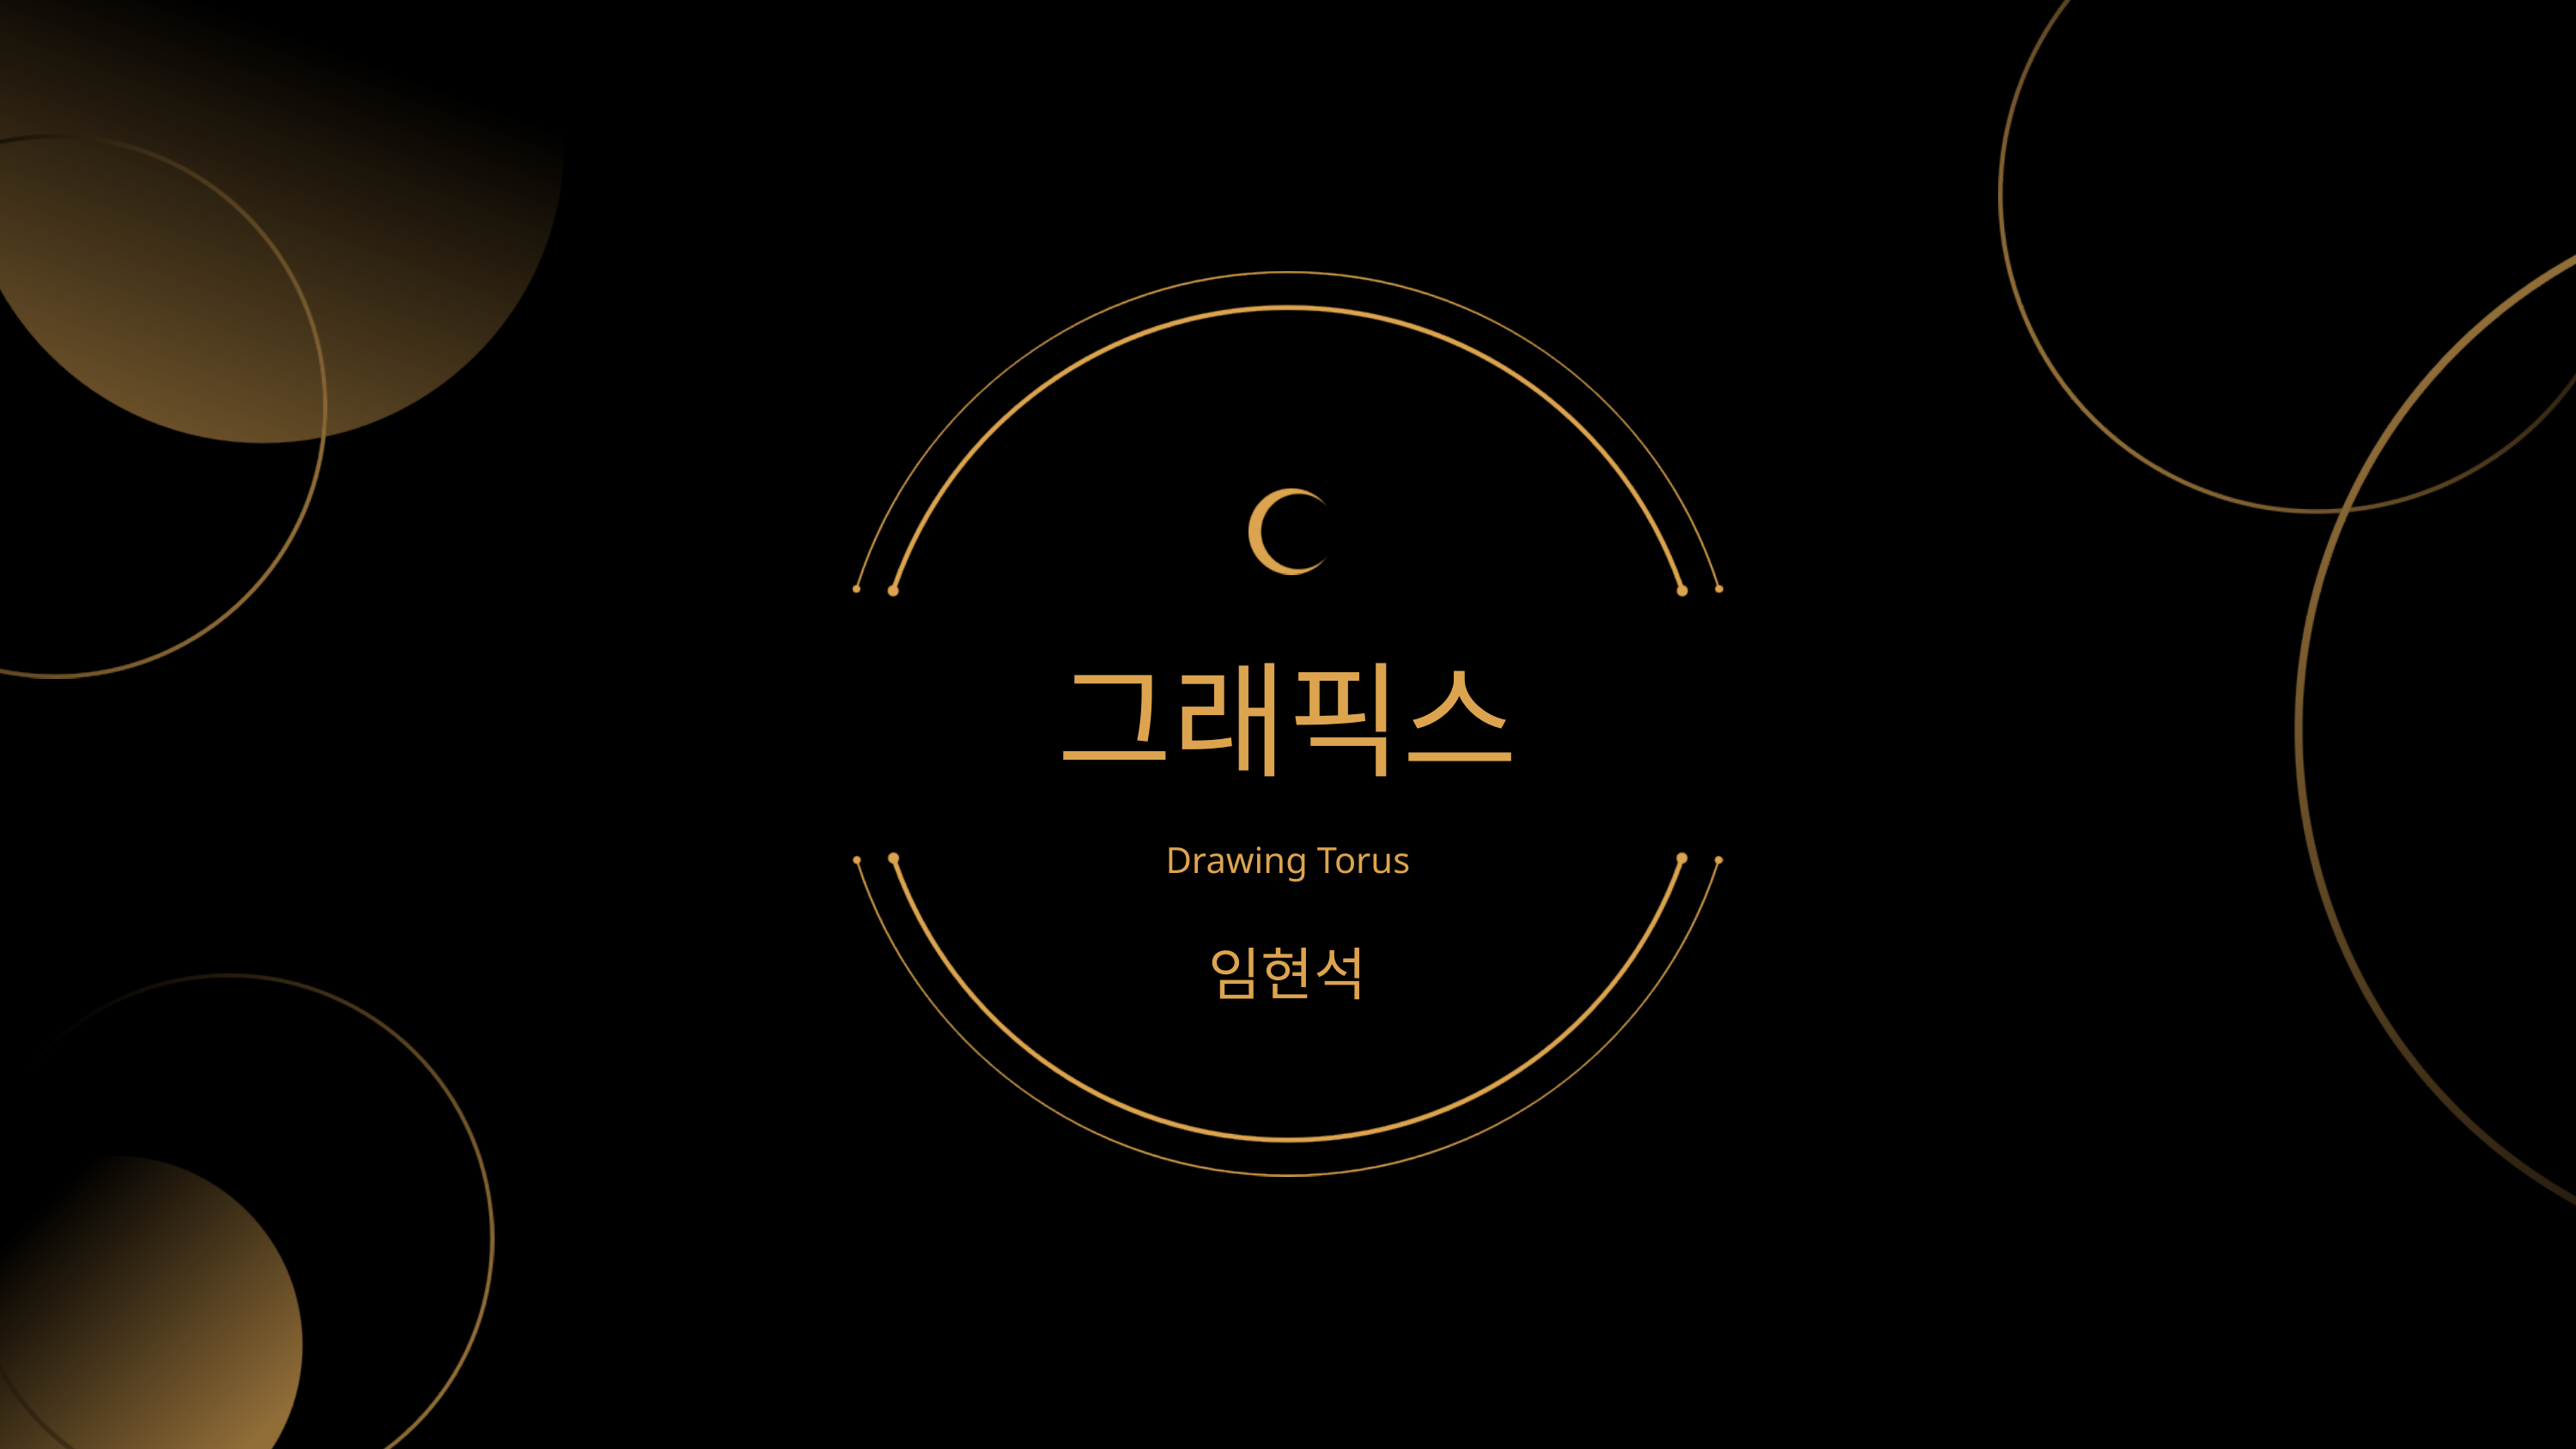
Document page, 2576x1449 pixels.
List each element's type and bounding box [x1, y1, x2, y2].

text_box [1998, 0, 2576, 1274]
text_box [853, 271, 1723, 1177]
text_box [1248, 488, 1327, 576]
text_box [0, 0, 565, 679]
text_box [0, 973, 495, 1449]
